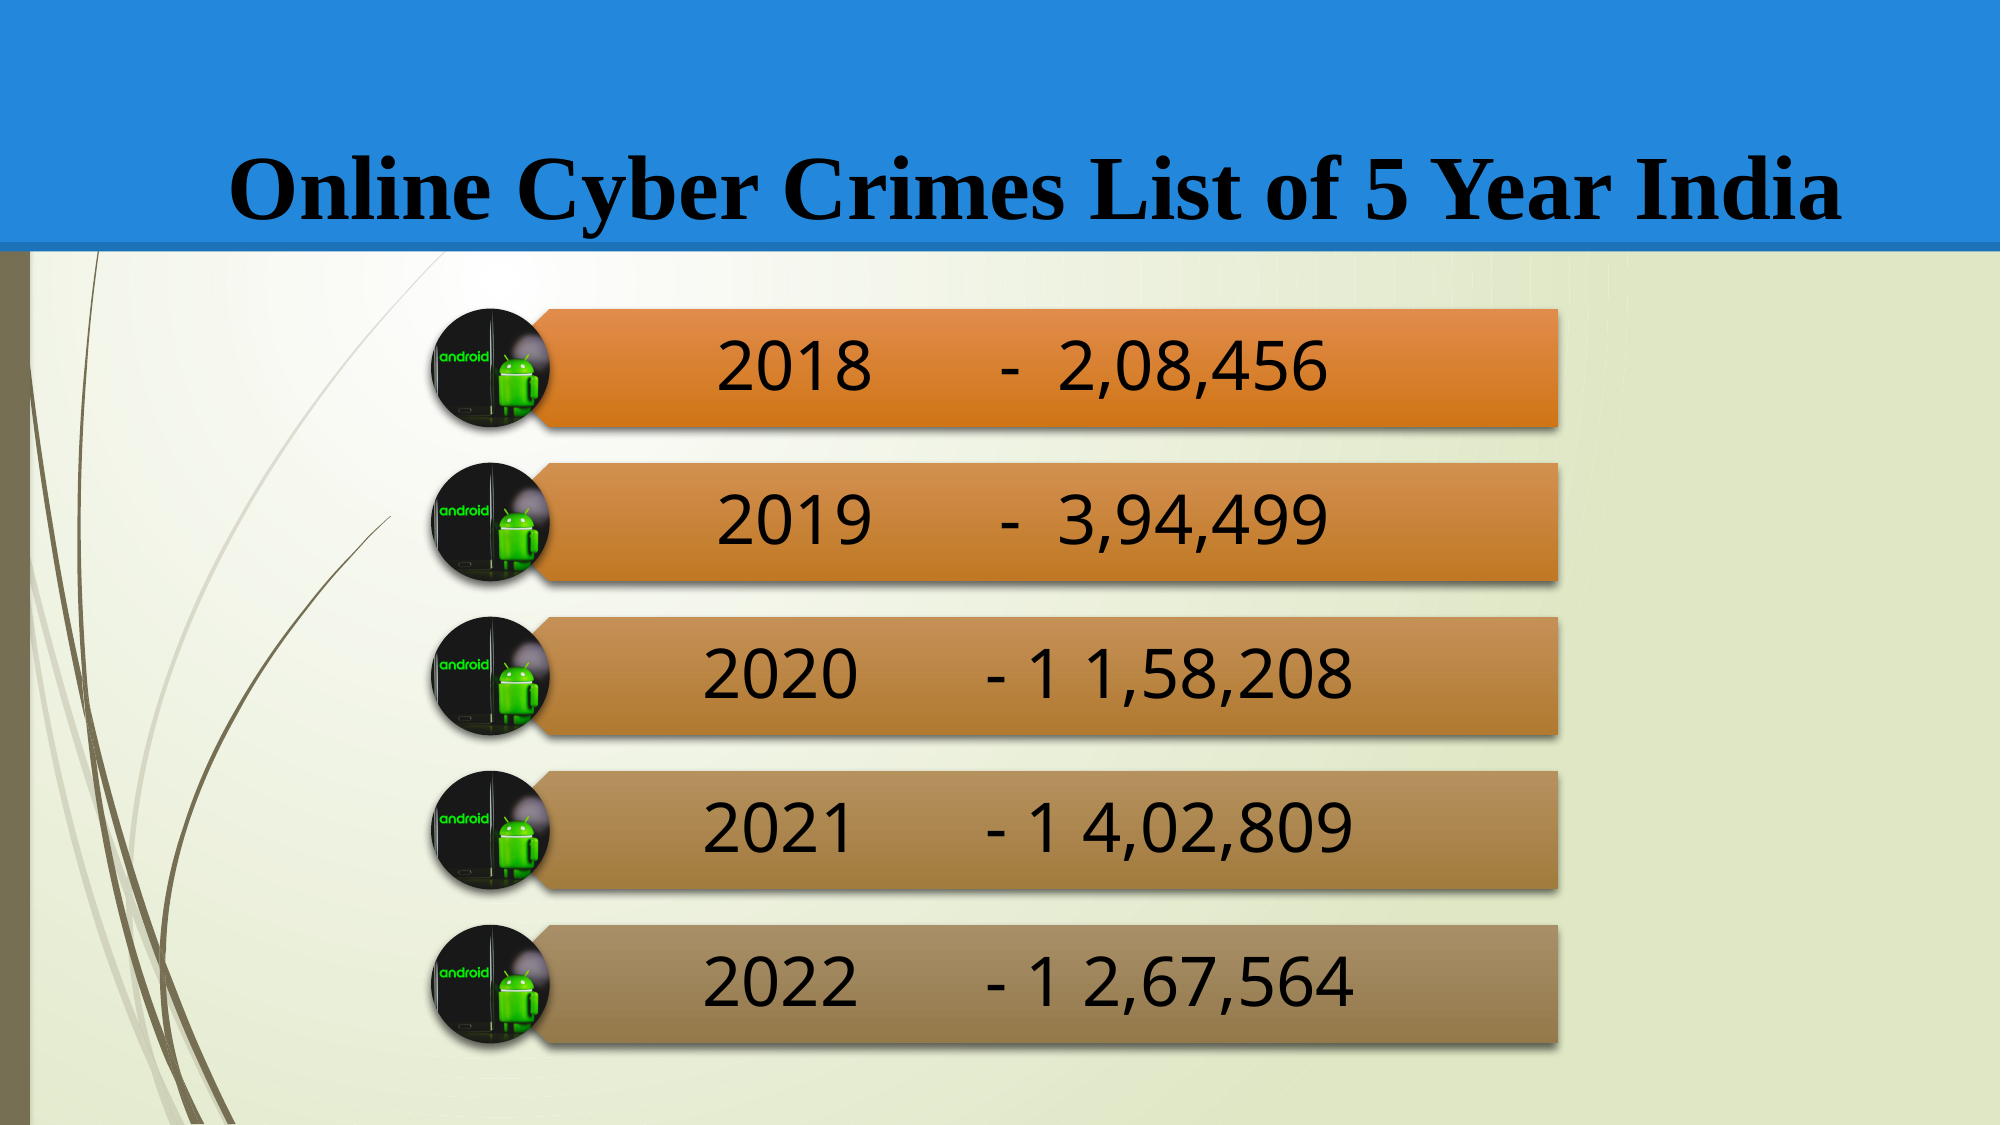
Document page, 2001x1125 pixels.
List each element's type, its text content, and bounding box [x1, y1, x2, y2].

text_box Online Cyber Crimes List of 5 Year India [213, 69, 1900, 245]
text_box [191, 308, 1799, 1044]
